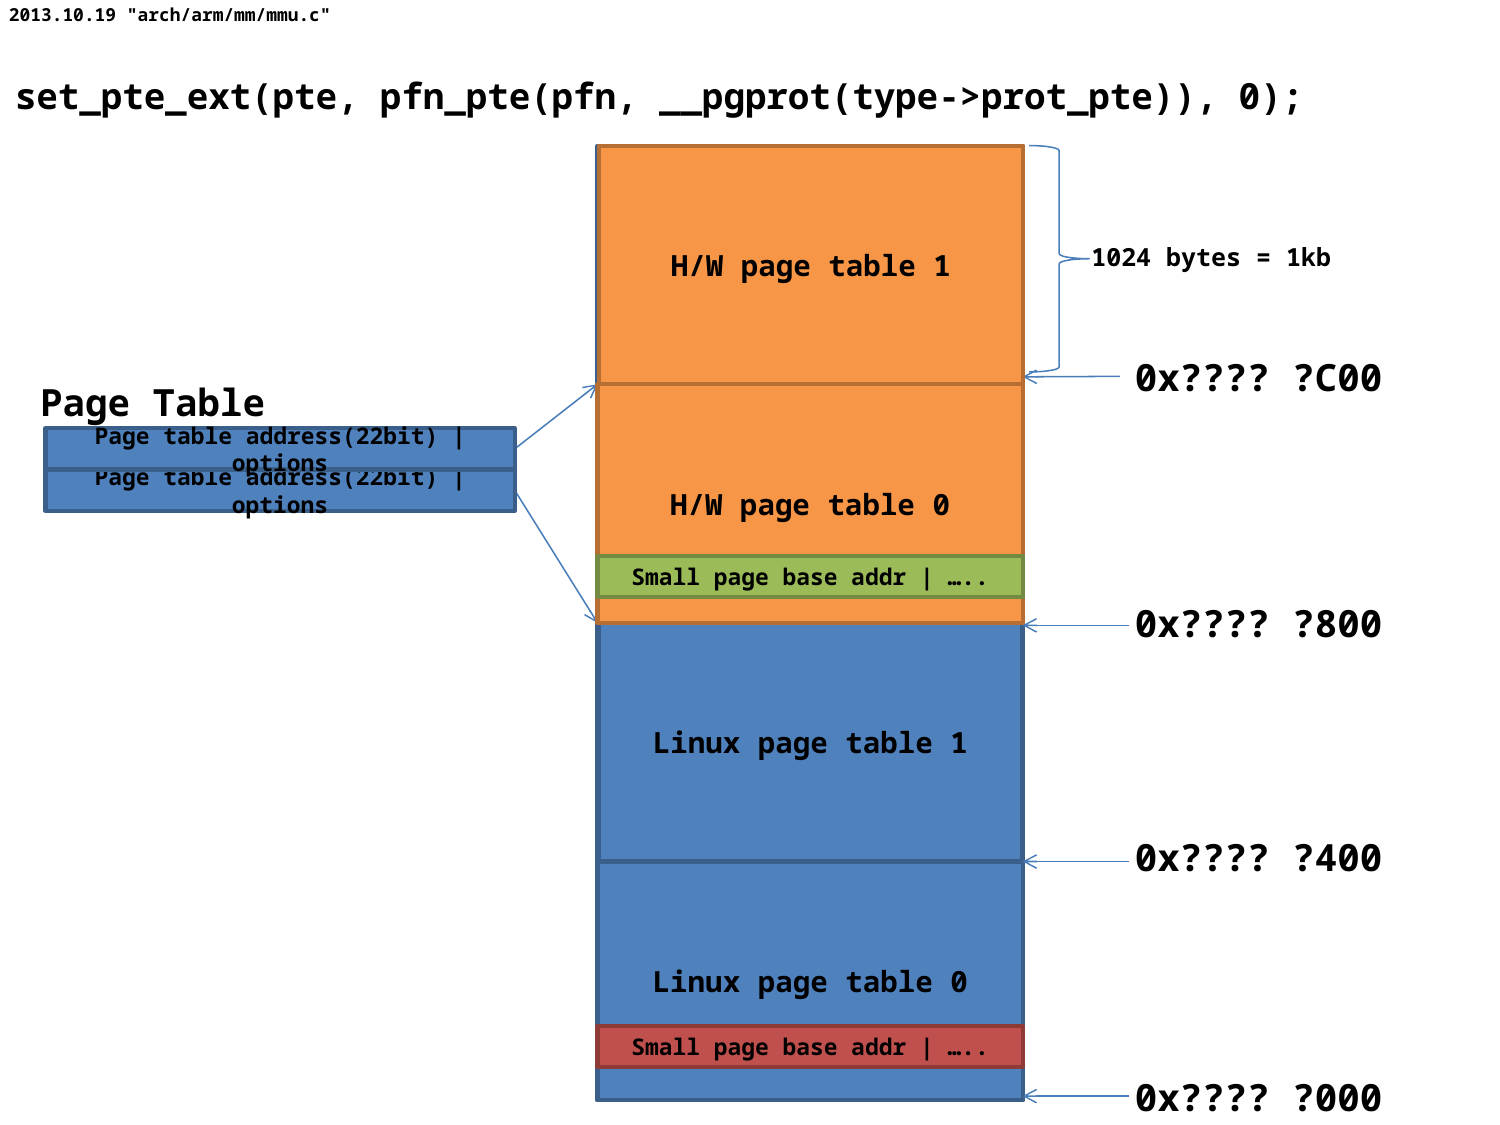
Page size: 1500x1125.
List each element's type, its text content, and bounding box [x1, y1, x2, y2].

text_box set_pte_ext(pte, pfn_pte(pfn, __pgprot(type->prot_pte)), 0); [0, 66, 1500, 126]
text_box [514, 384, 592, 450]
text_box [597, 145, 1023, 1101]
text_box Page table address(22bit) | options [43, 472, 517, 513]
text_box 0x???? ?000 [1119, 1066, 1397, 1125]
text_box [1029, 144, 1076, 373]
text_box 0x???? ?C00 [1119, 346, 1397, 407]
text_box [514, 490, 592, 624]
text_box Page table address(22bit) | options [43, 426, 517, 472]
title 2013.10.19 "arch/arm/mm/mmu.c" [0, 0, 1500, 55]
text_box Page Table [25, 371, 280, 432]
text_box 1024 bytes = 1kb [1076, 234, 1346, 280]
text_box 0x???? ?800 [1119, 592, 1397, 653]
text_box 0x???? ?400 [1119, 826, 1397, 887]
